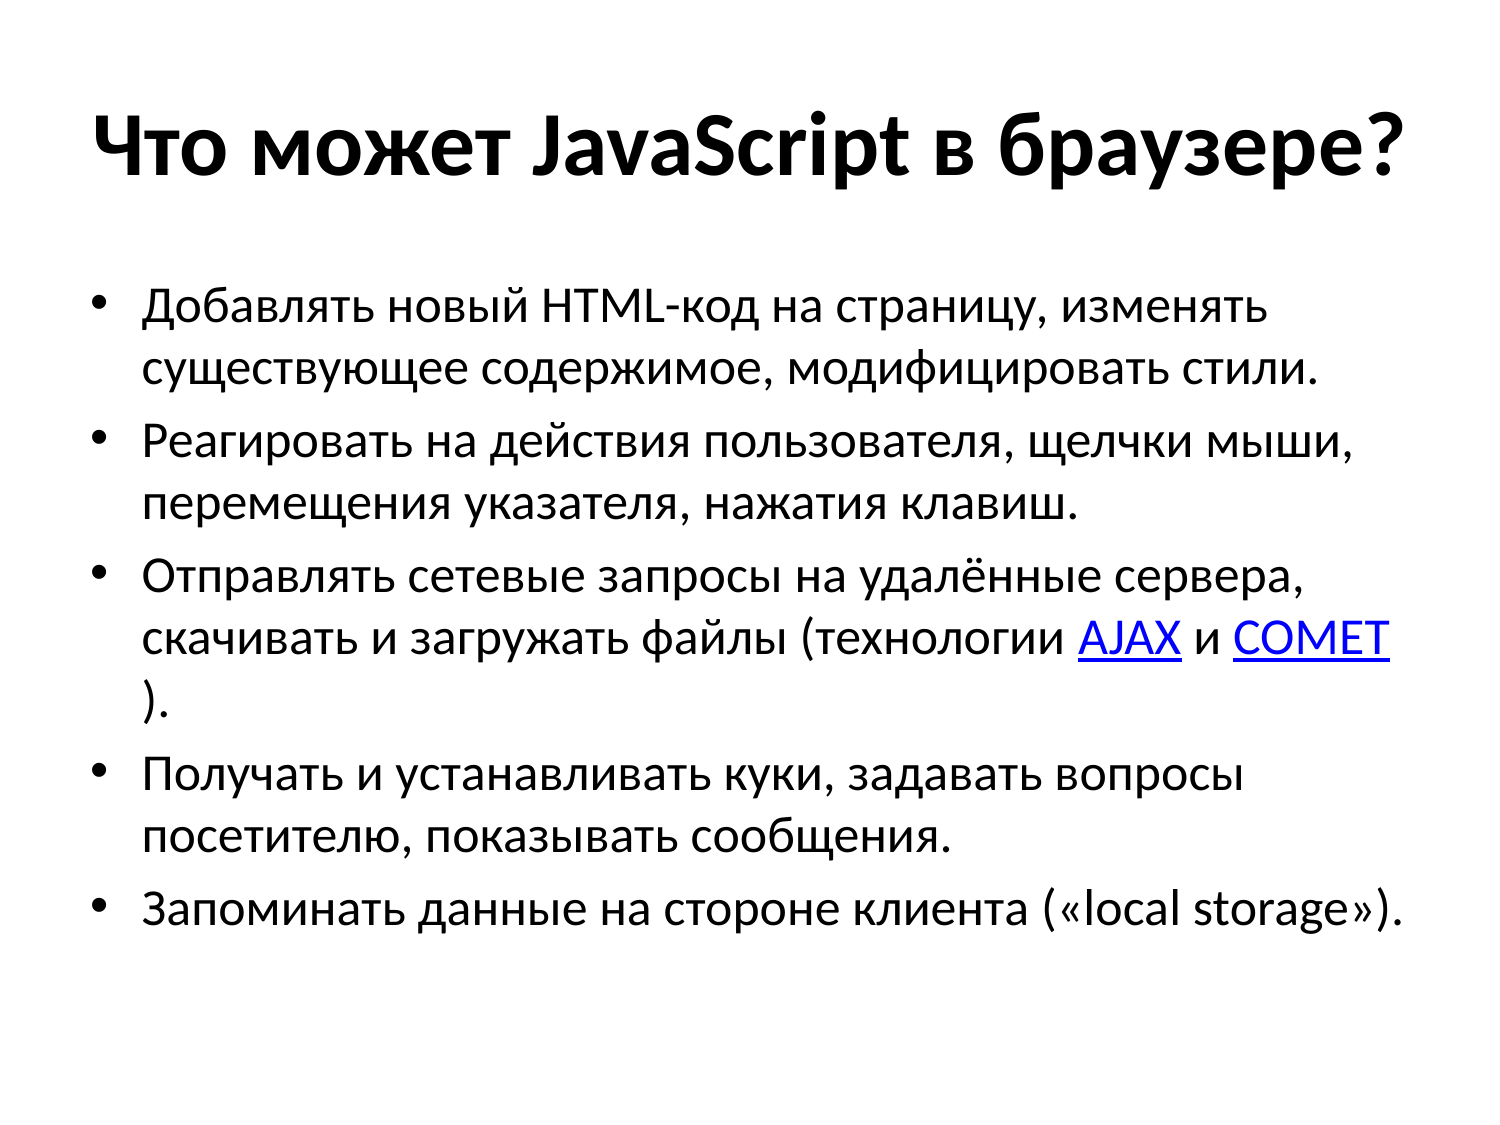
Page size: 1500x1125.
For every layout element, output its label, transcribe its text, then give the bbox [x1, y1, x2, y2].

title Что может JavaScript в браузере? [75, 45, 1425, 233]
list Добавлять новый HTML-код на страницу, изменять существующее содержимое, модифицировать стили. Реагировать на действия пользователя, щелчки мыши, перемещения указателя, нажатия клавиш. Отправлять сетевые запросы на удалённые сервера, скачивать и загружать файлы (технологии AJAX и COMET). Получать и устанавливать куки, задавать вопросы посетителю, показывать сообщения. Запоминать данные на стороне клиента («local storage»). [75, 262, 1425, 1005]
